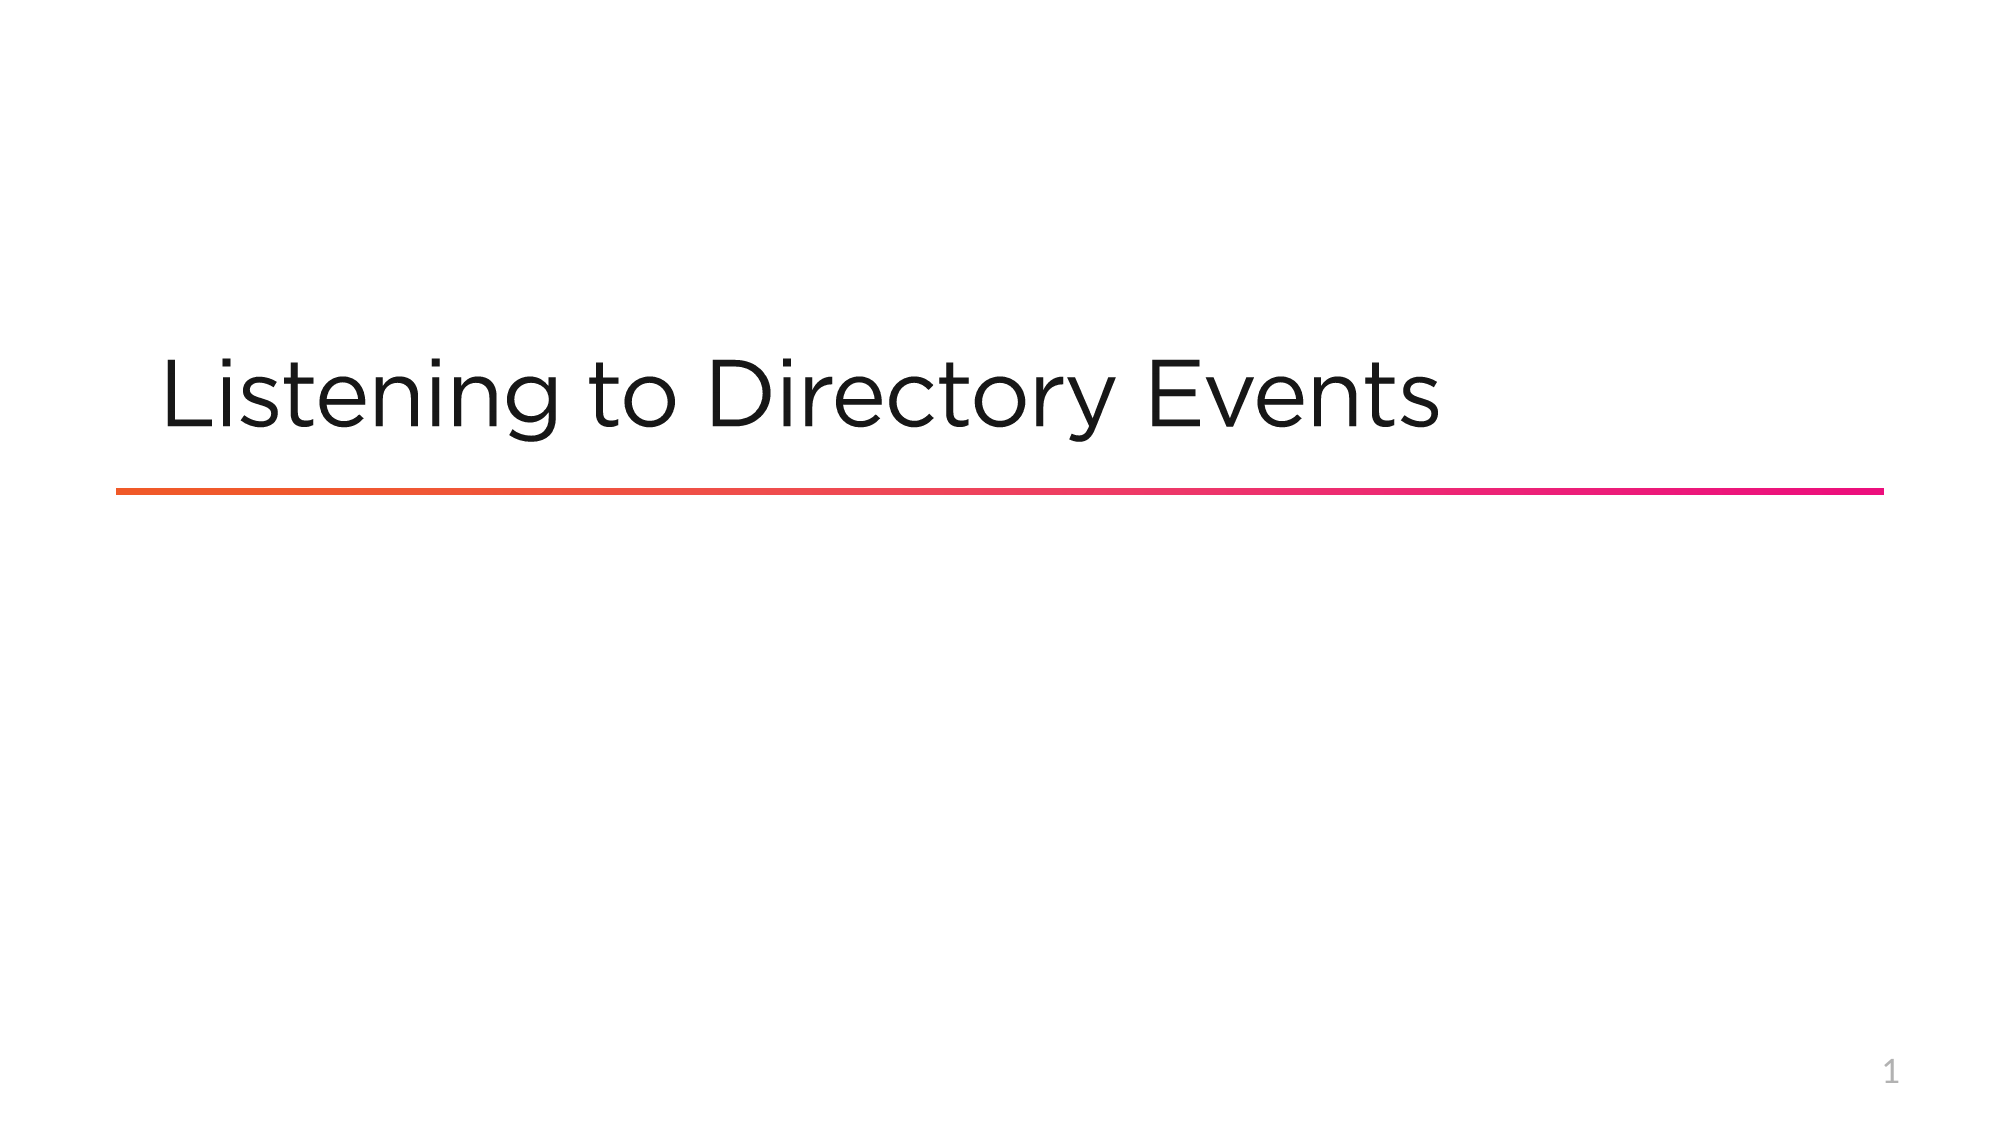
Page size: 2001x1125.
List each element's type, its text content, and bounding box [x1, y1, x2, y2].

slide_number 1 [1440, 1046, 1900, 1103]
picture [116, 488, 1884, 495]
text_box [157, 335, 1487, 449]
